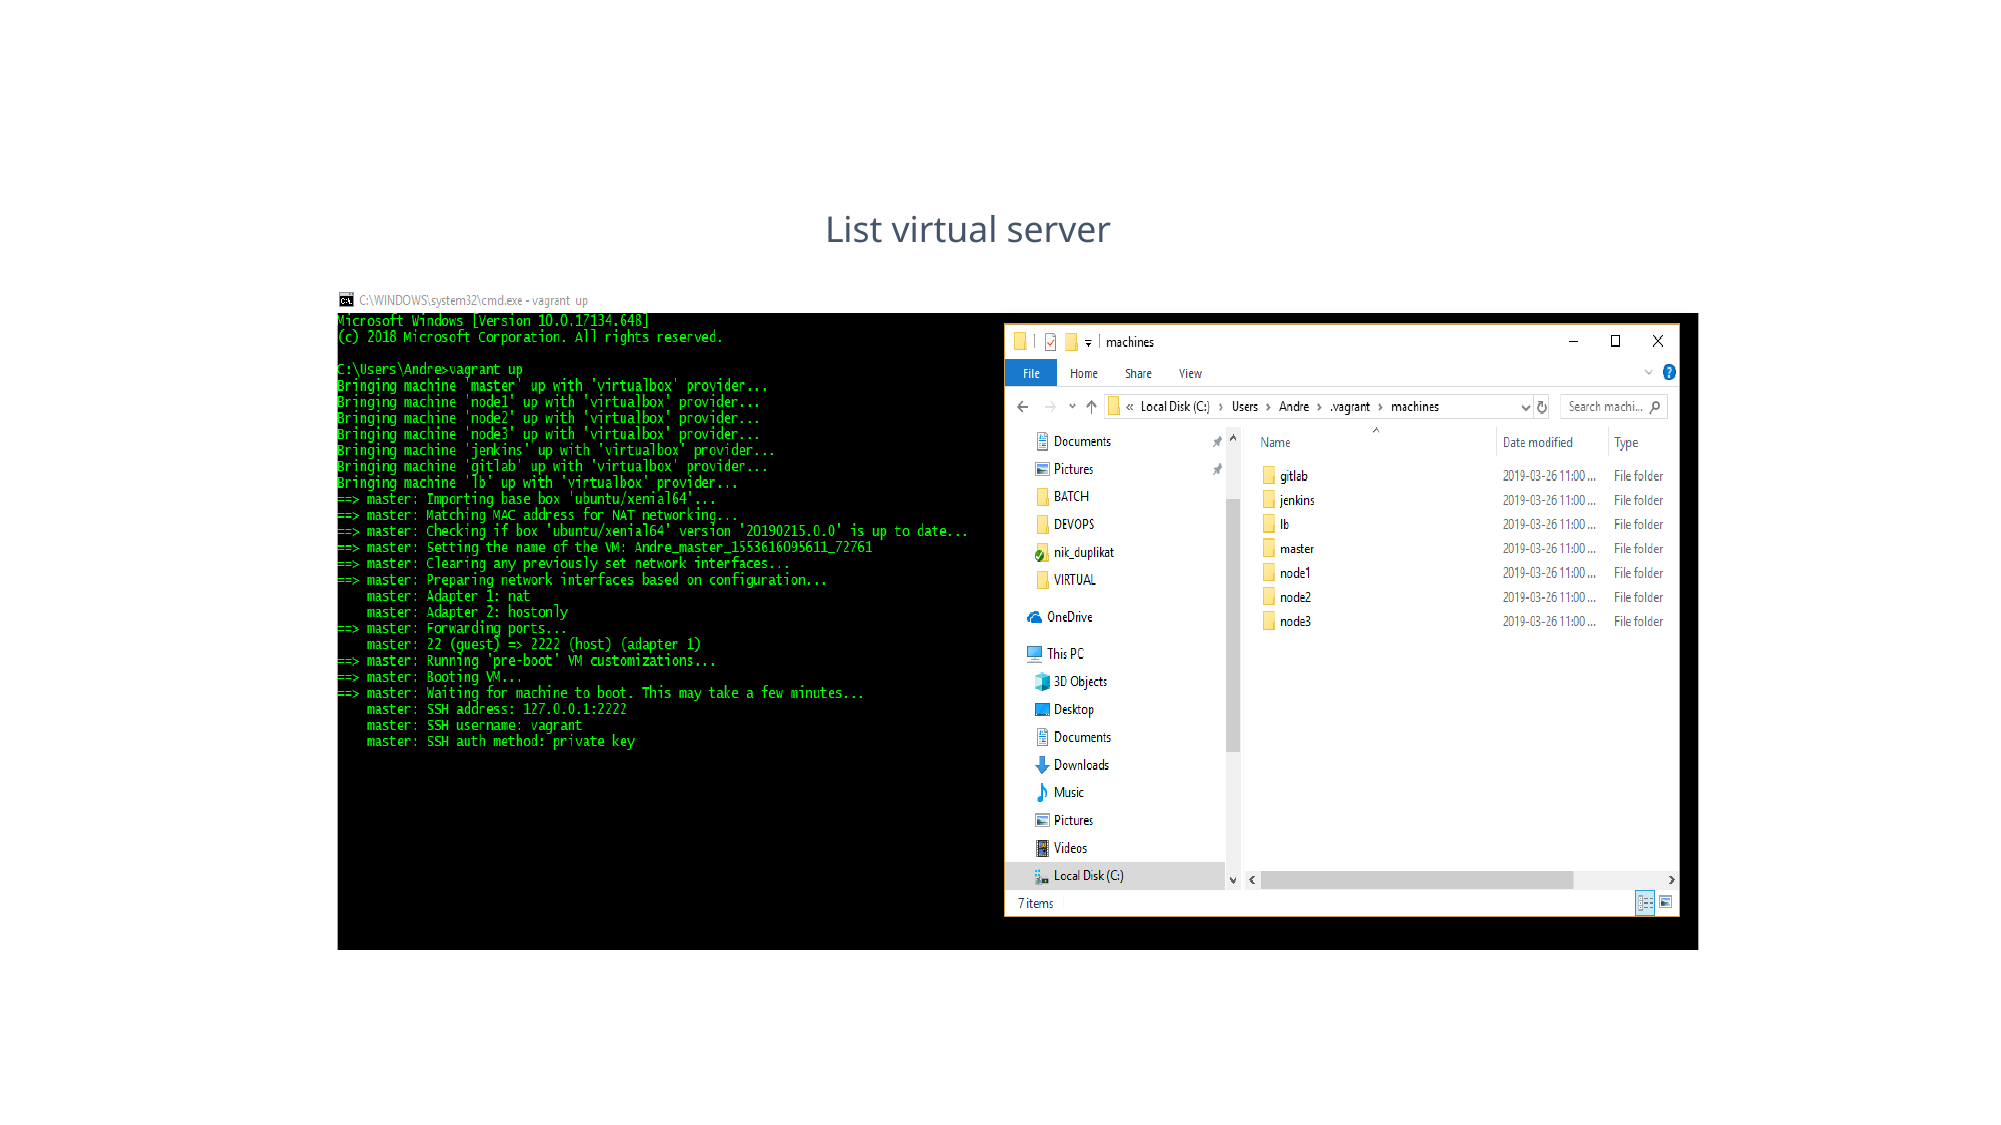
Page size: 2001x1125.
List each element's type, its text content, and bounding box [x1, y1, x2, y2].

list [337, 287, 1699, 950]
text_box List virtual server [825, 200, 1225, 250]
